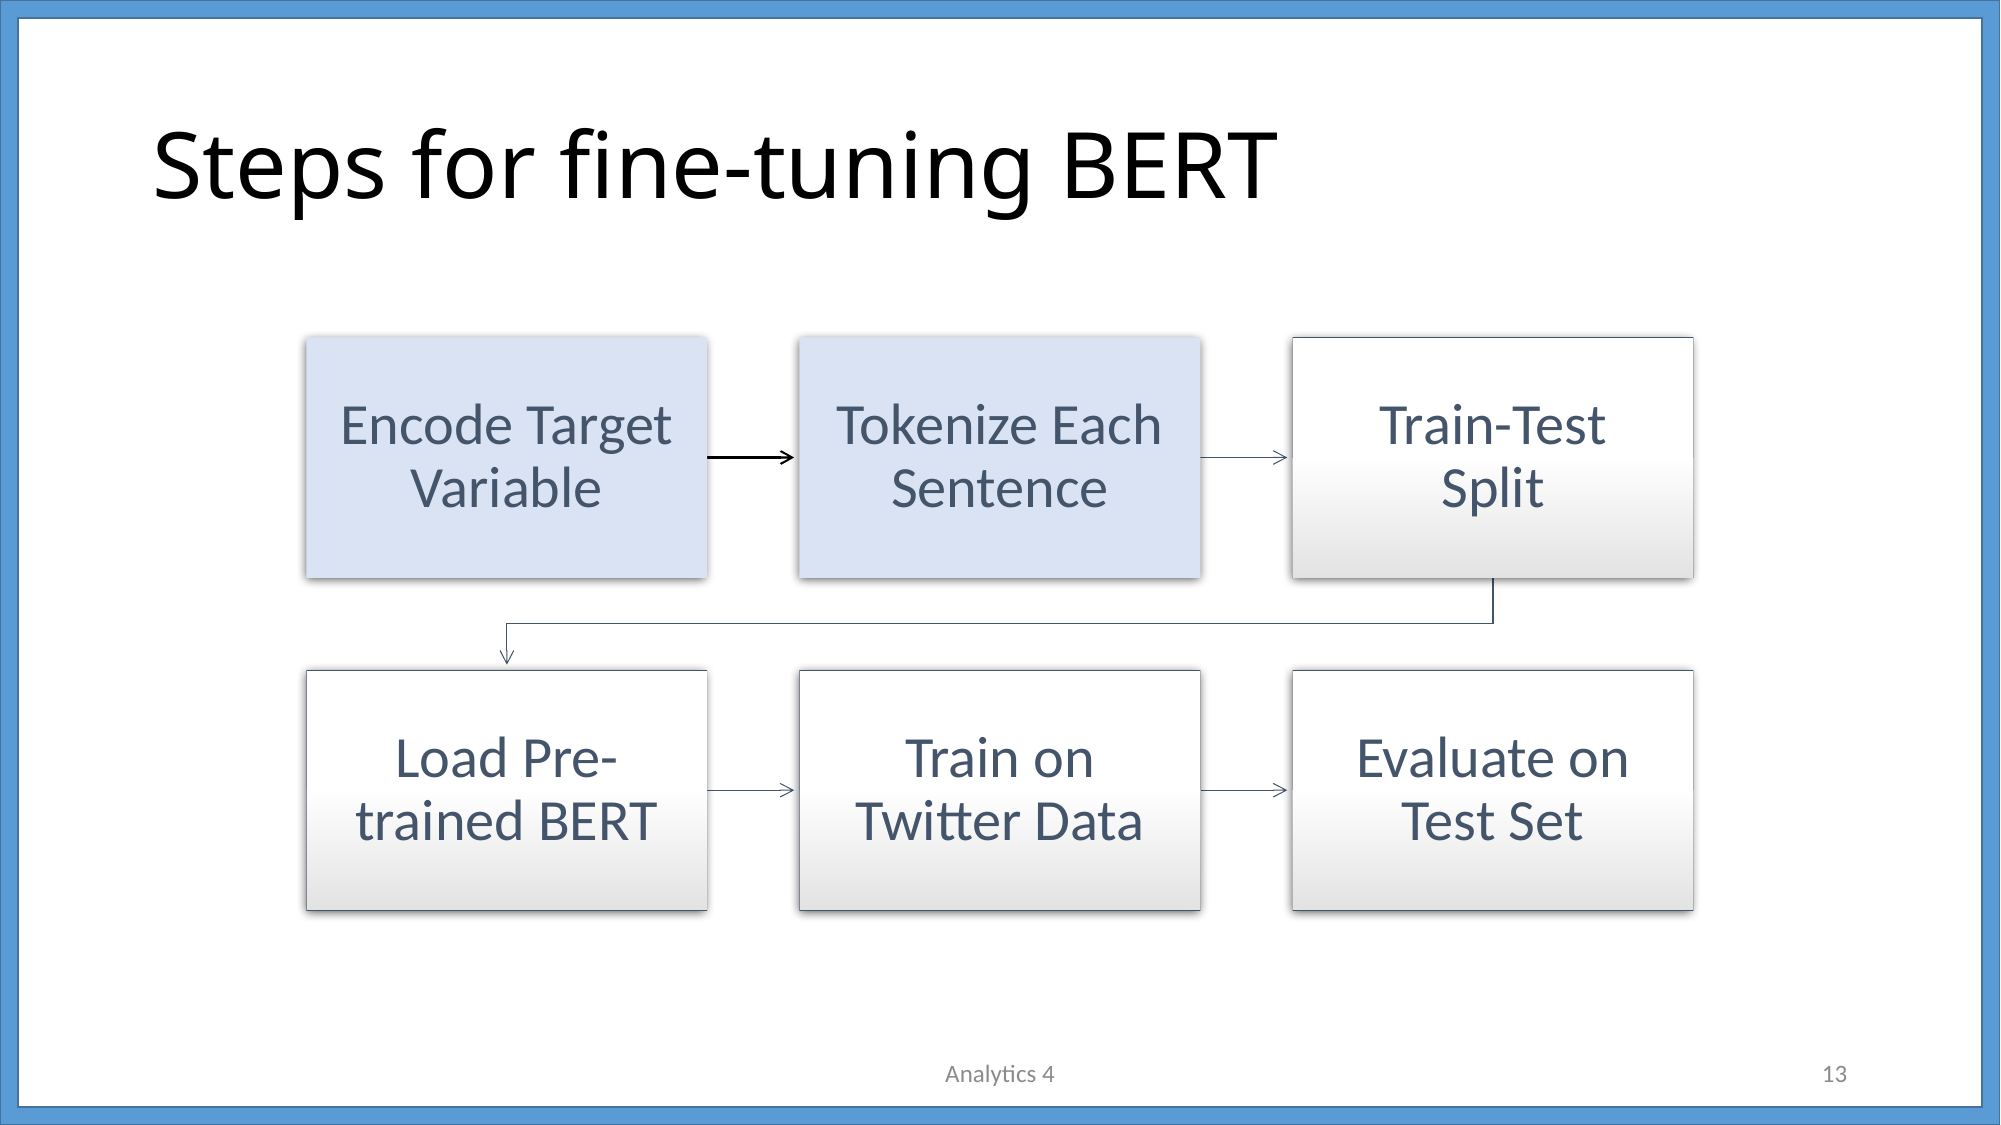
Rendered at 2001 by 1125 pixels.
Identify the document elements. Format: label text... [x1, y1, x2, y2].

text_box [0, 0, 2000, 1125]
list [177, 337, 1823, 911]
footer Analytics 4 [662, 1042, 1338, 1103]
title Steps for fine-tuning BERT [137, 59, 1863, 278]
slide_number 13 [1412, 1042, 1863, 1103]
